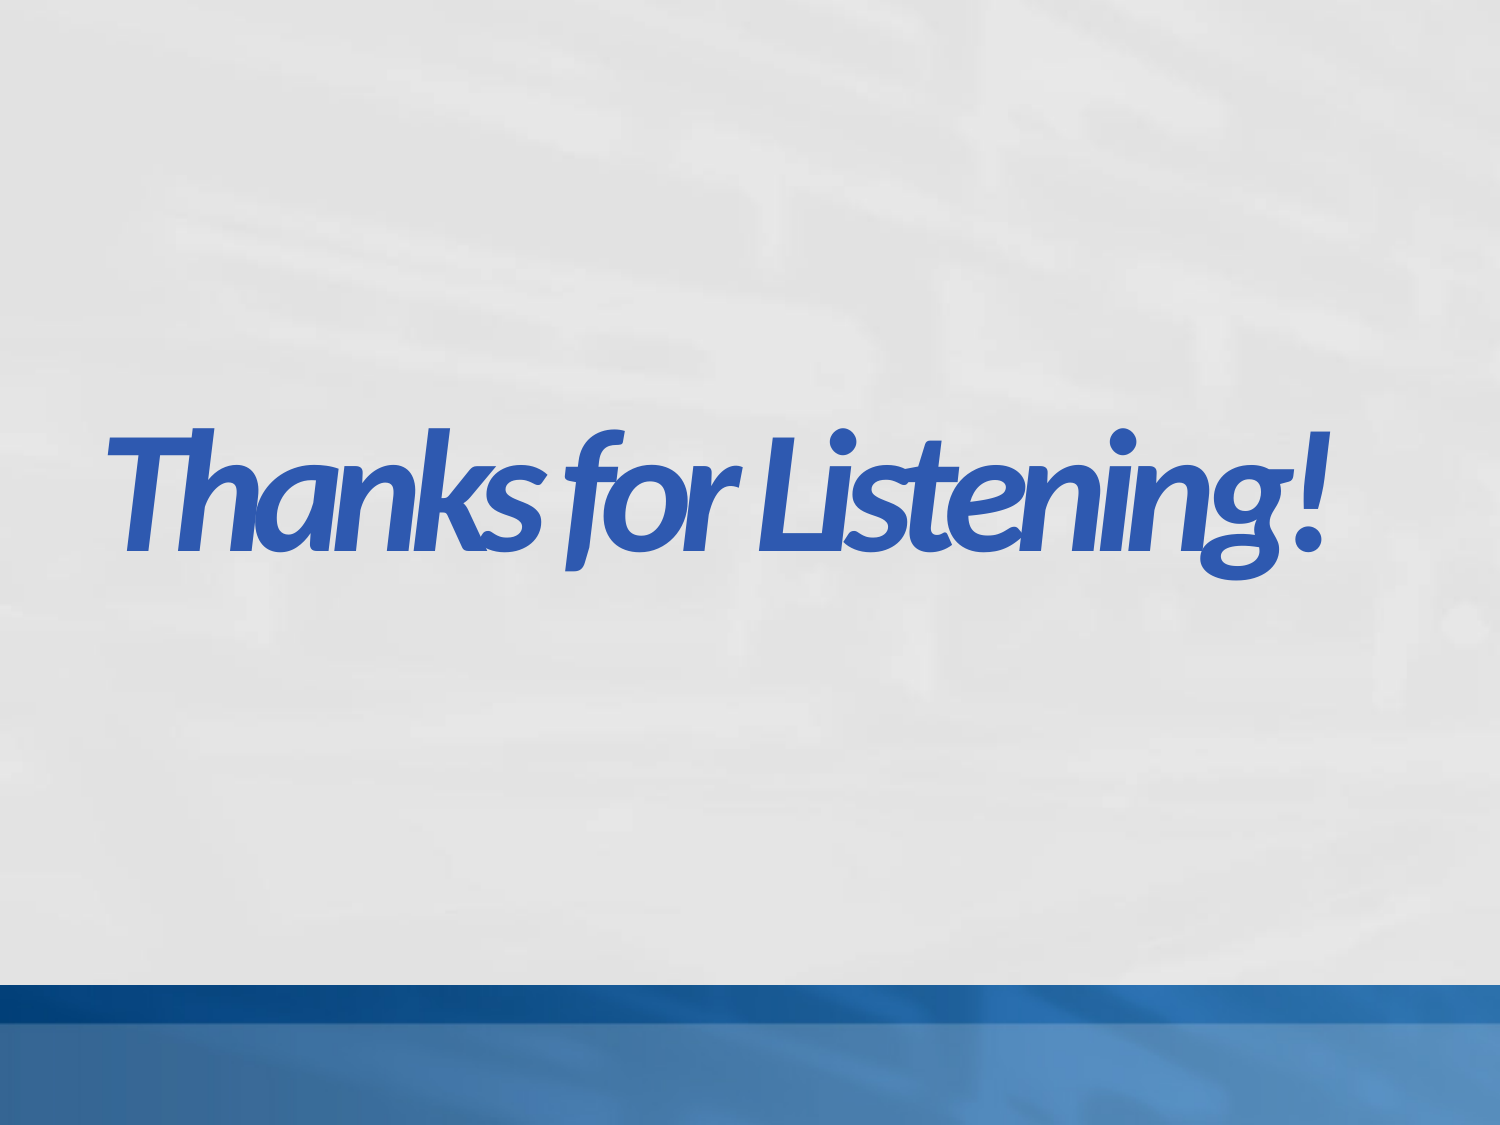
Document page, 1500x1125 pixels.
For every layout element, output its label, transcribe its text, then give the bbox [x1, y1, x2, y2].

picture [0, 0, 1500, 1125]
list Thanks for Listening! [99, 399, 1362, 628]
